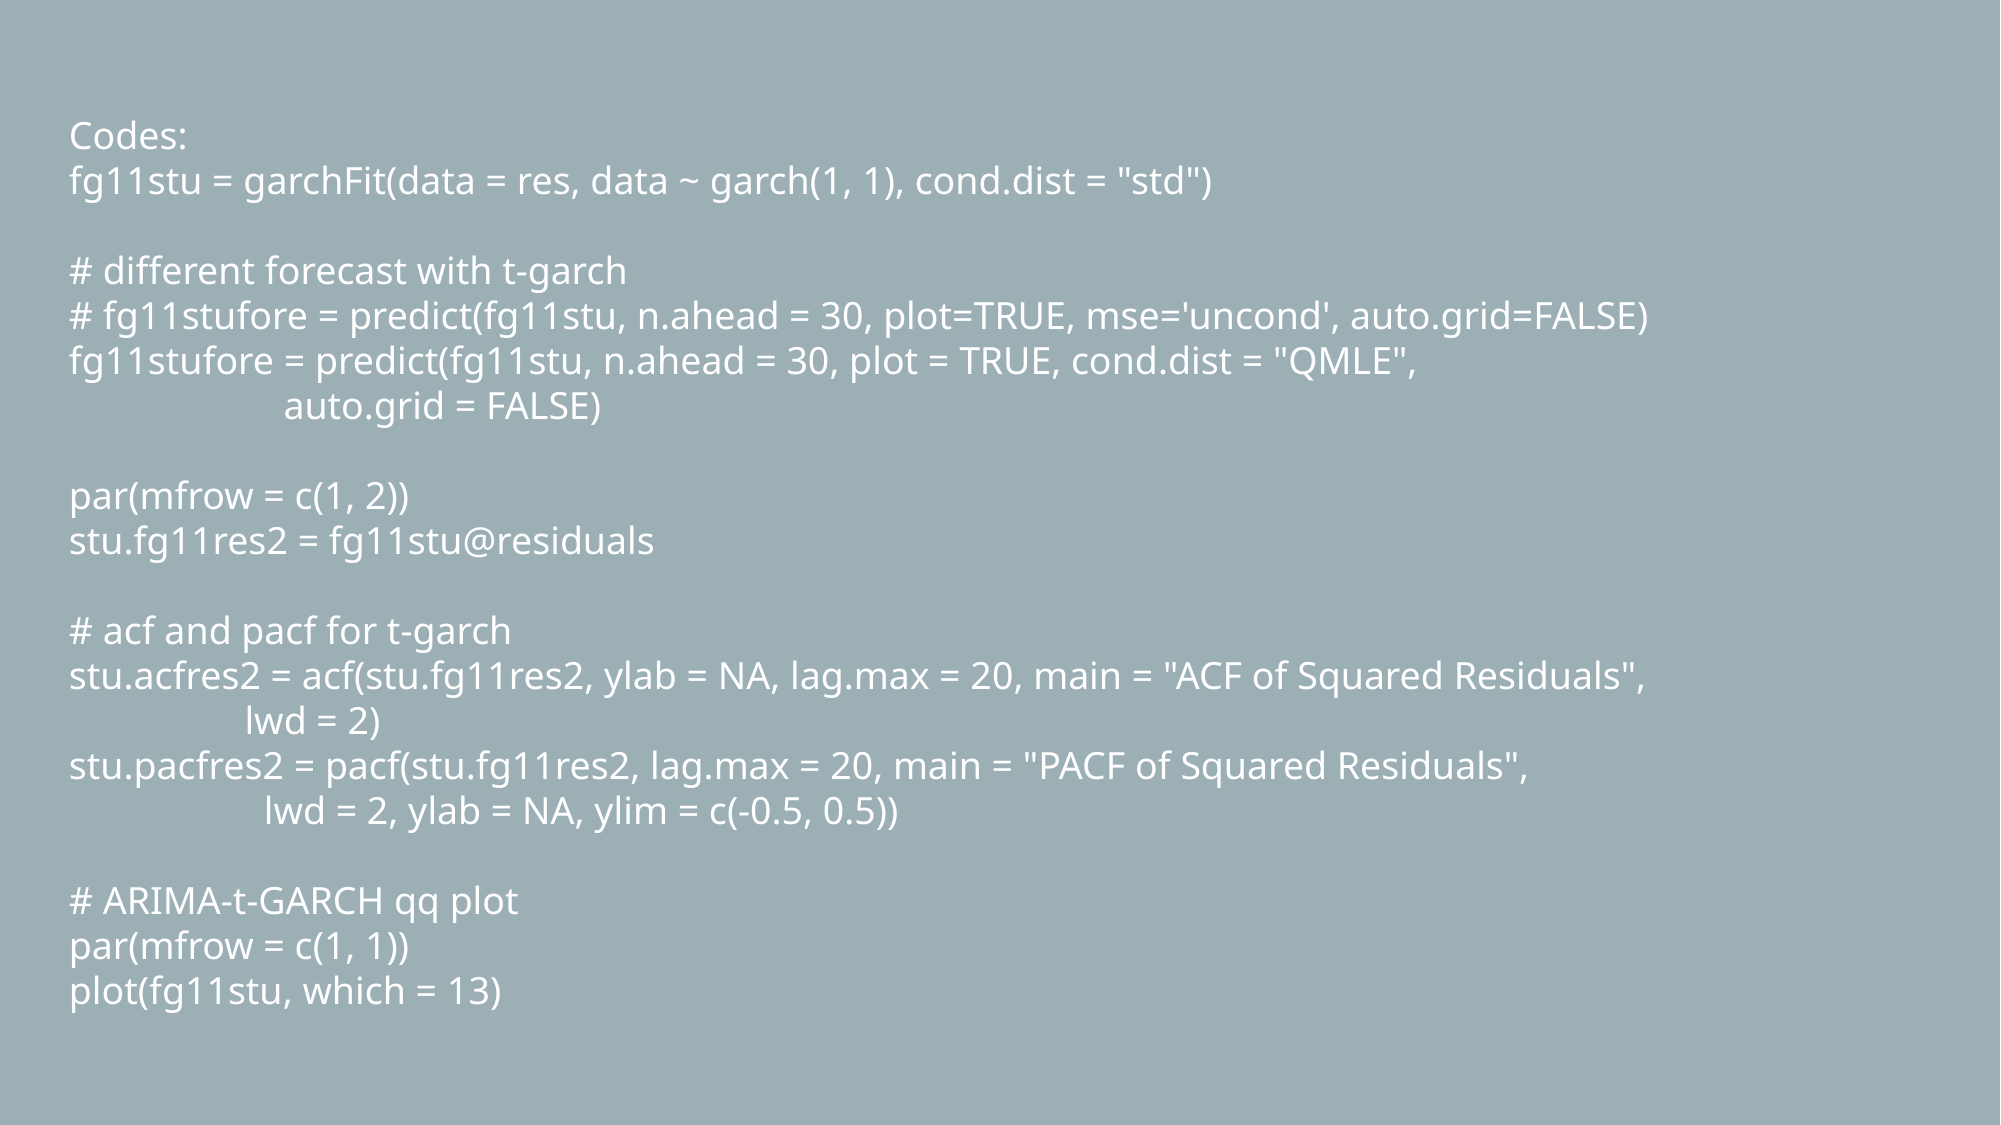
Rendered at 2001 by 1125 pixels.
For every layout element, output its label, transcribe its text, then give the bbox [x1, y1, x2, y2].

text_box Codes: fg11stu = garchFit(data = res, data ~ garch(1, 1), cond.dist = "std") # different forecast with t-garch # fg11stufore = predict(fg11stu, n.ahead = 30, plot=TRUE, mse='uncond', auto.grid=FALSE) fg11stufore = predict(fg11stu, n.ahead = 30, plot = TRUE, cond.dist = "QMLE", auto.grid = FALSE) par(mfrow = c(1, 2)) stu.fg11res2 = fg11stu@residuals # acf and pacf for t-garch stu.acfres2 = acf(stu.fg11res2, ylab = NA, lag.max = 20, main = "ACF of Squared Residuals", lwd = 2) stu.pacfres2 = pacf(stu.fg11res2, lag.max = 20, main = "PACF of Squared Residuals", lwd = 2, ylab = NA, ylim = c(-0.5, 0.5)) # ARIMA-t-GARCH qq plot par(mfrow = c(1, 1)) plot(fg11stu, which = 13) [54, 104, 1672, 1020]
